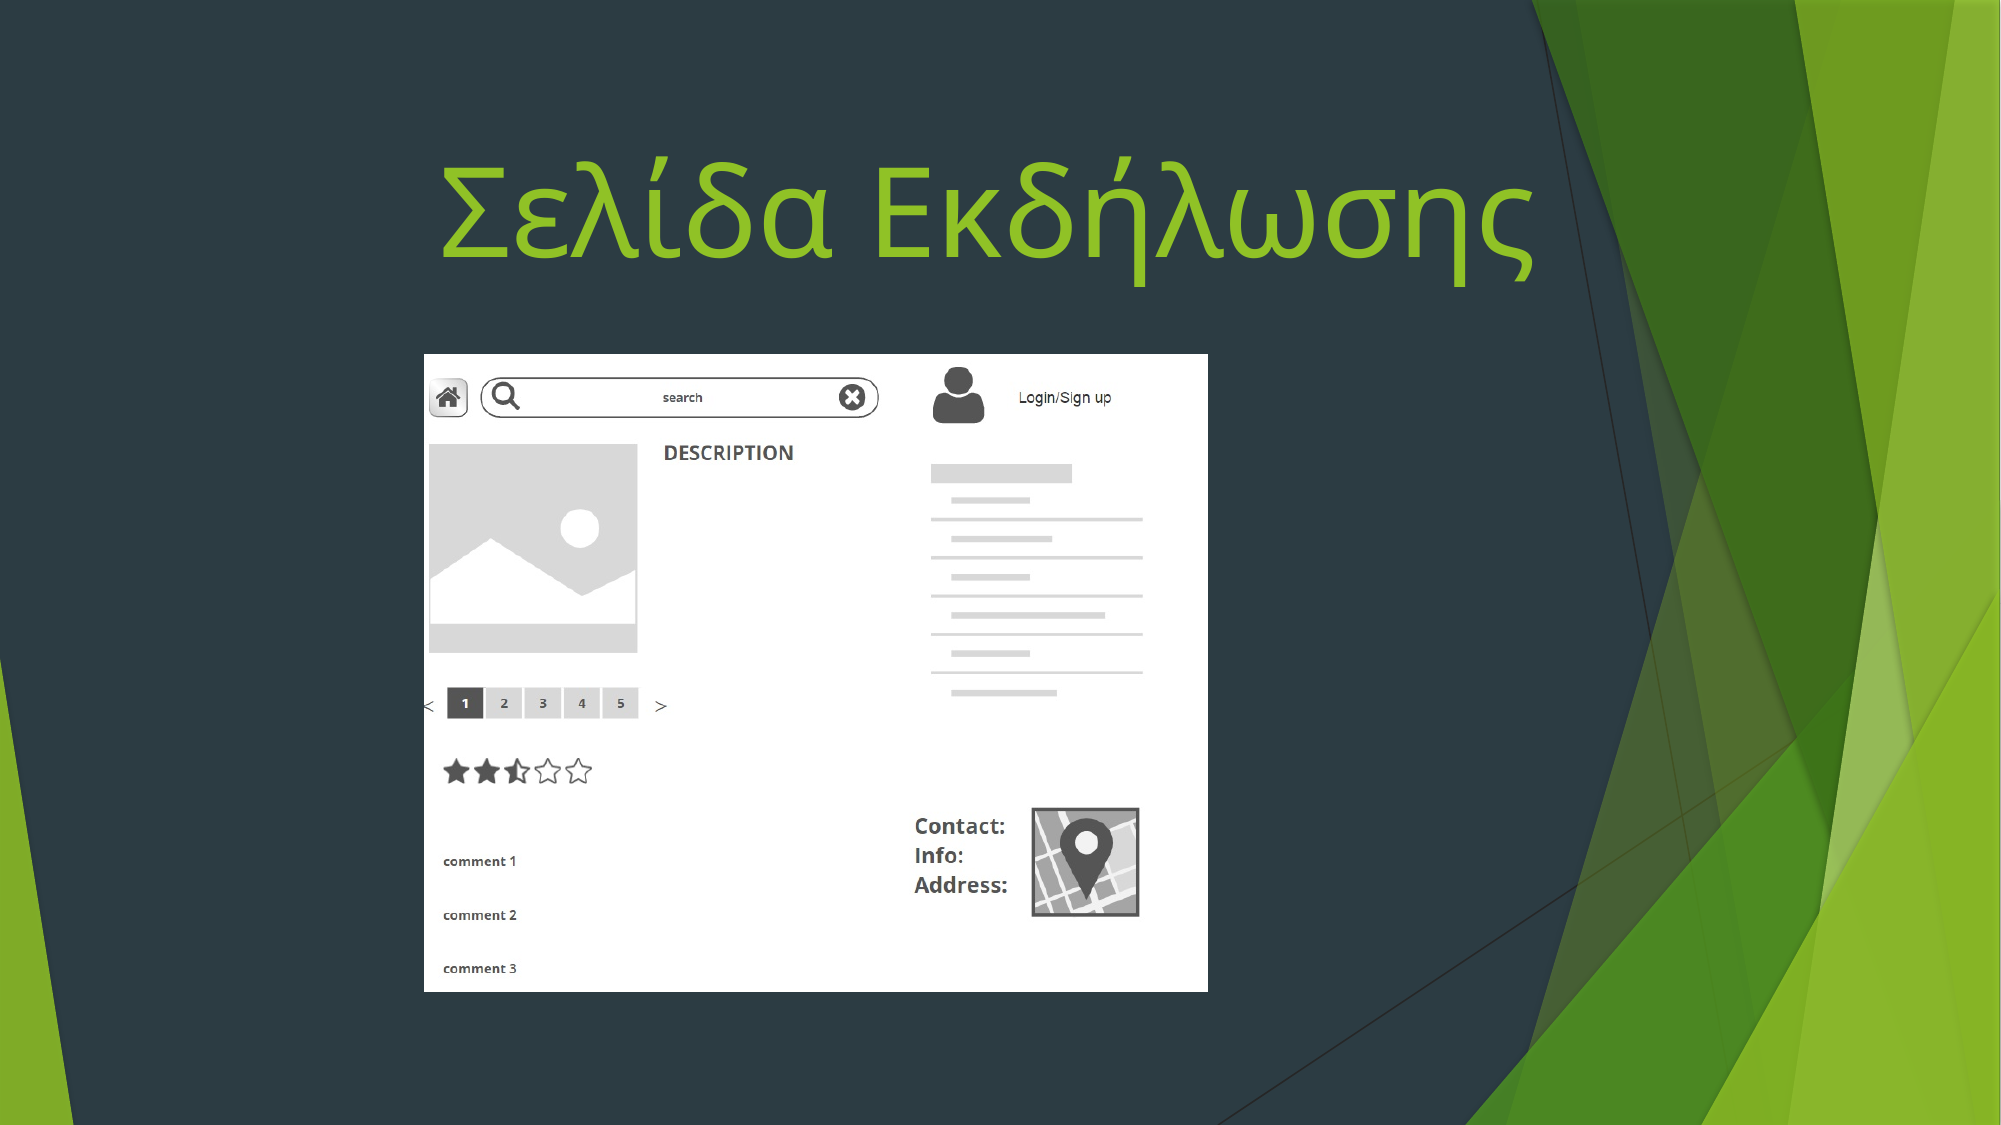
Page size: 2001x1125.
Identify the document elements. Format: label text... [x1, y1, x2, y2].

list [424, 353, 1209, 992]
title Σελίδα Εκδήλωσης [424, 124, 1836, 342]
